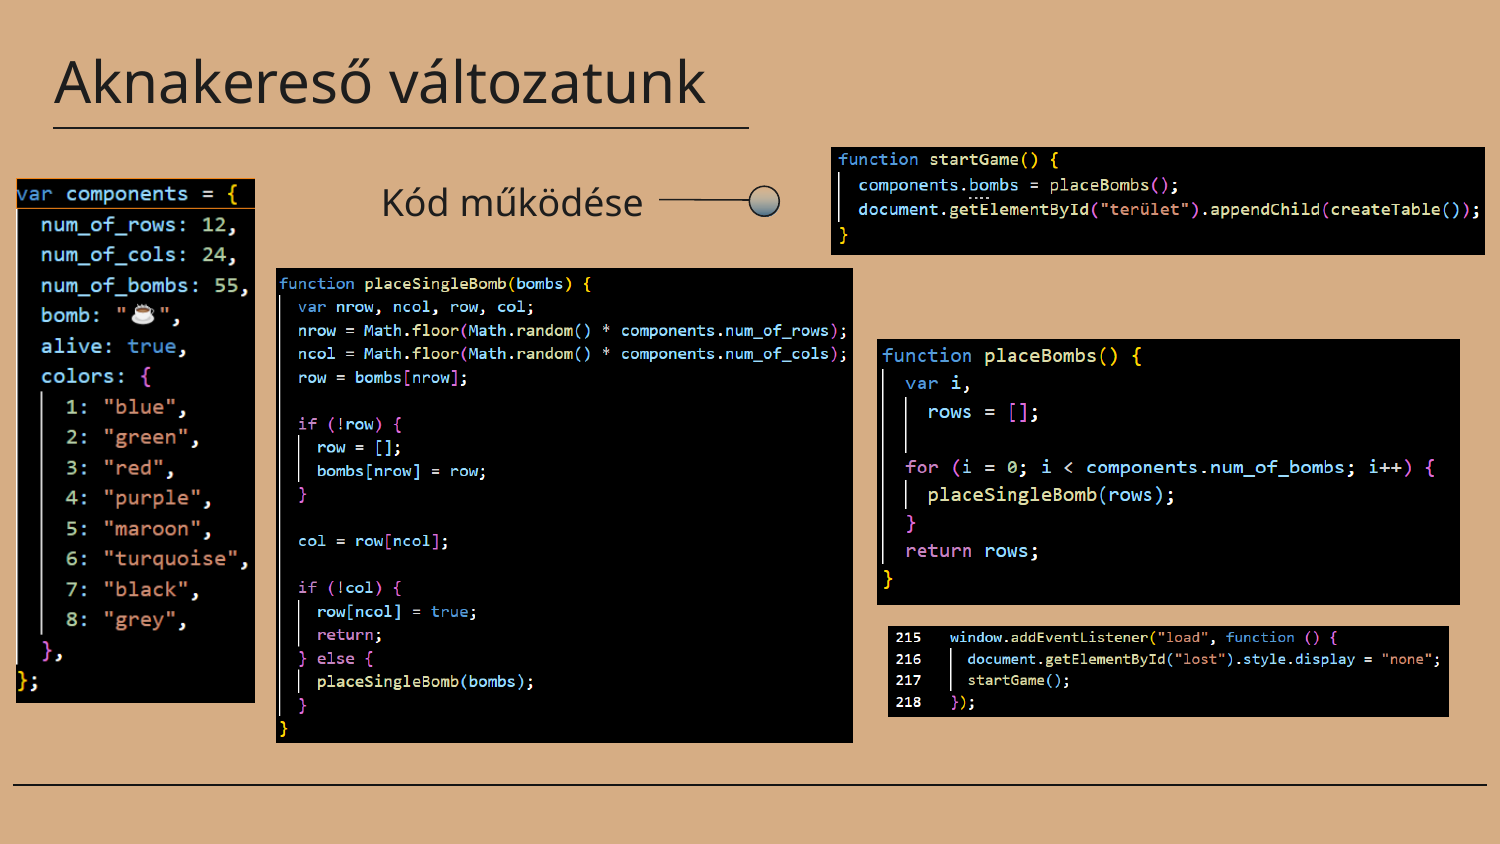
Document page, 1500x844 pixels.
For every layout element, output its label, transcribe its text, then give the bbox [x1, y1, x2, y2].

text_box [73, 170, 660, 362]
picture [888, 626, 1449, 717]
text_box [749, 186, 780, 217]
picture [877, 338, 1460, 605]
picture [275, 267, 853, 743]
picture [16, 178, 255, 704]
picture [831, 147, 1485, 255]
title Aknakereső változatunk [39, 33, 1306, 128]
